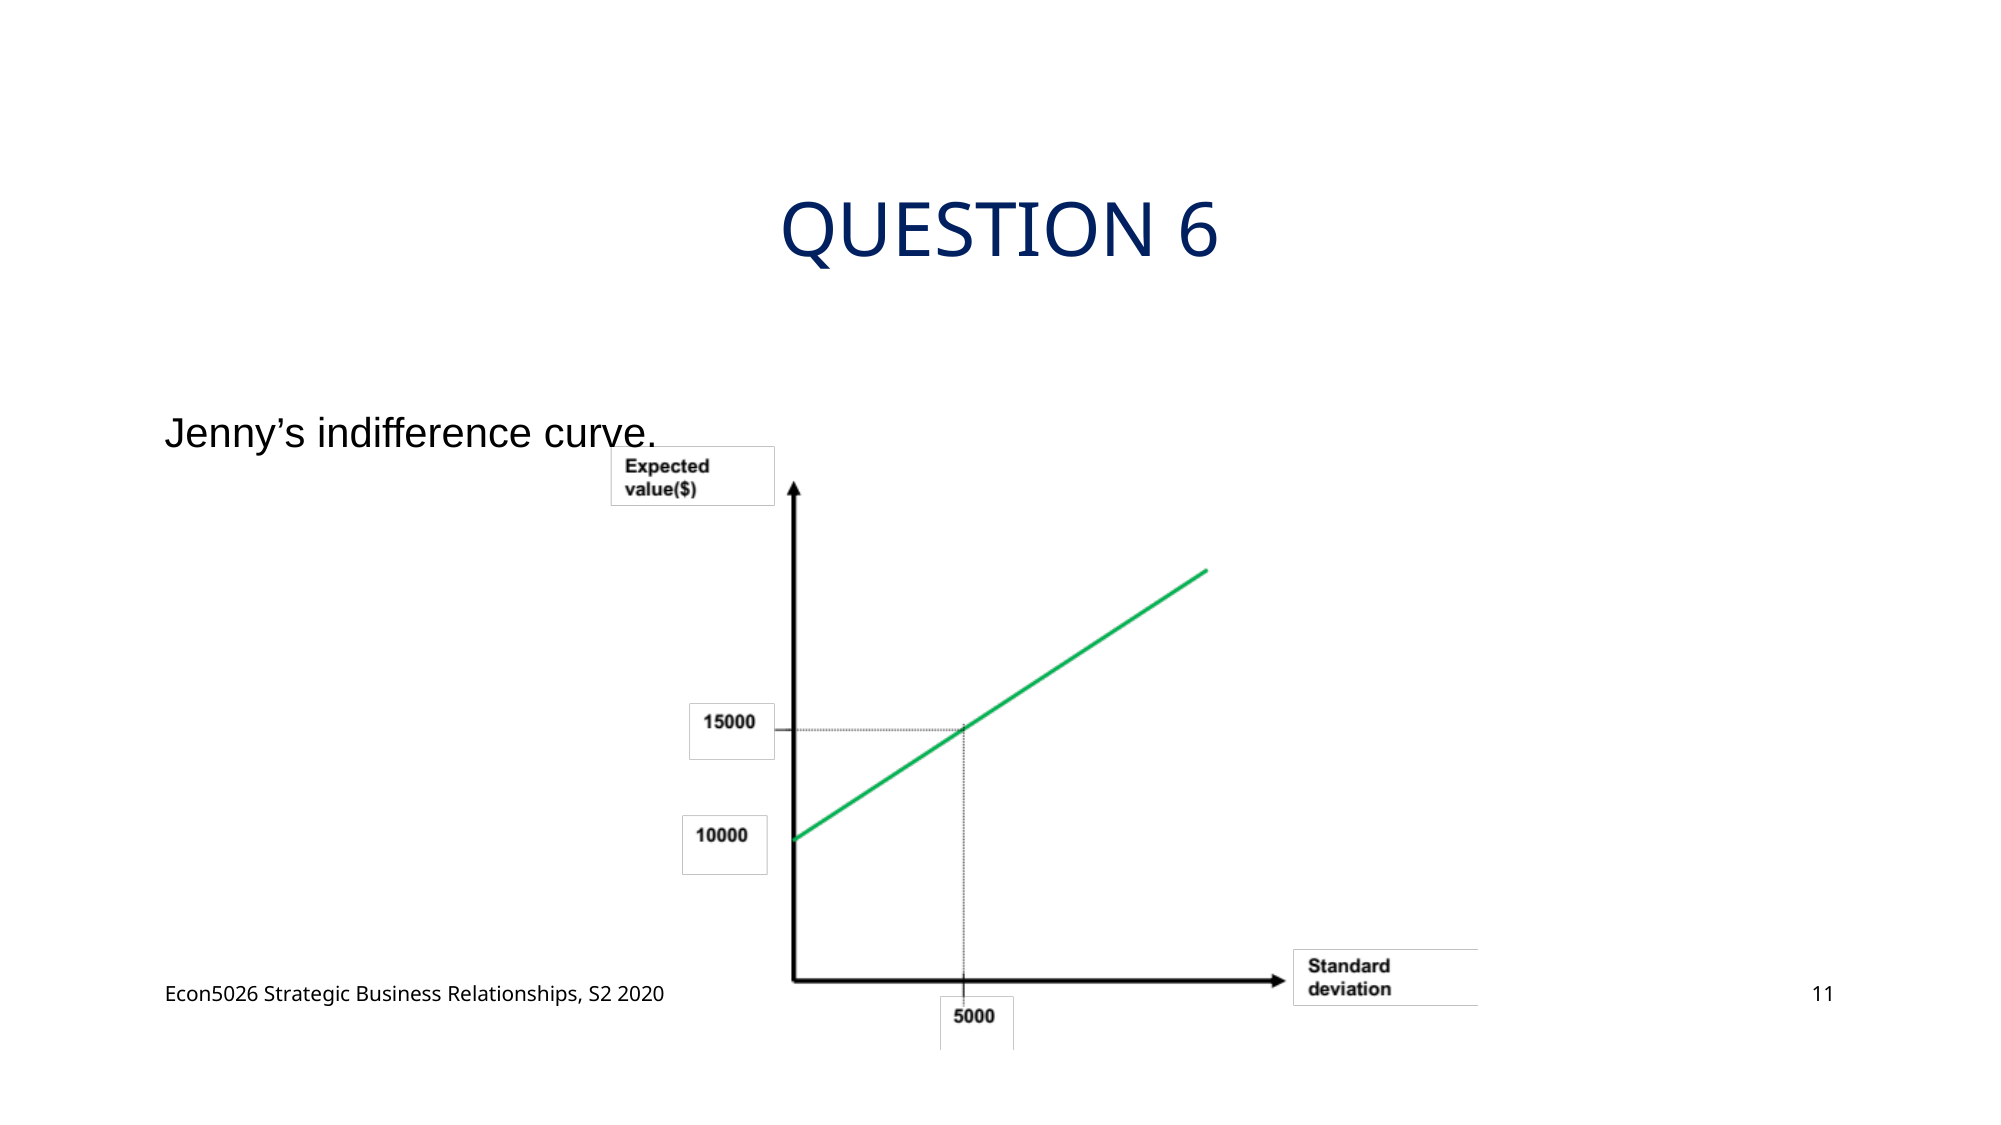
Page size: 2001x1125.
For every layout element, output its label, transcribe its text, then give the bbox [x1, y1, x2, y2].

footer Econ5026 Strategic Business Relationships, S2 2020 [149, 965, 518, 1025]
picture [523, 411, 1479, 1050]
slide_number 11 [1724, 965, 1851, 1025]
title Question 6 [149, 101, 1851, 364]
list Jenny’s indifference curve. [149, 388, 1850, 950]
